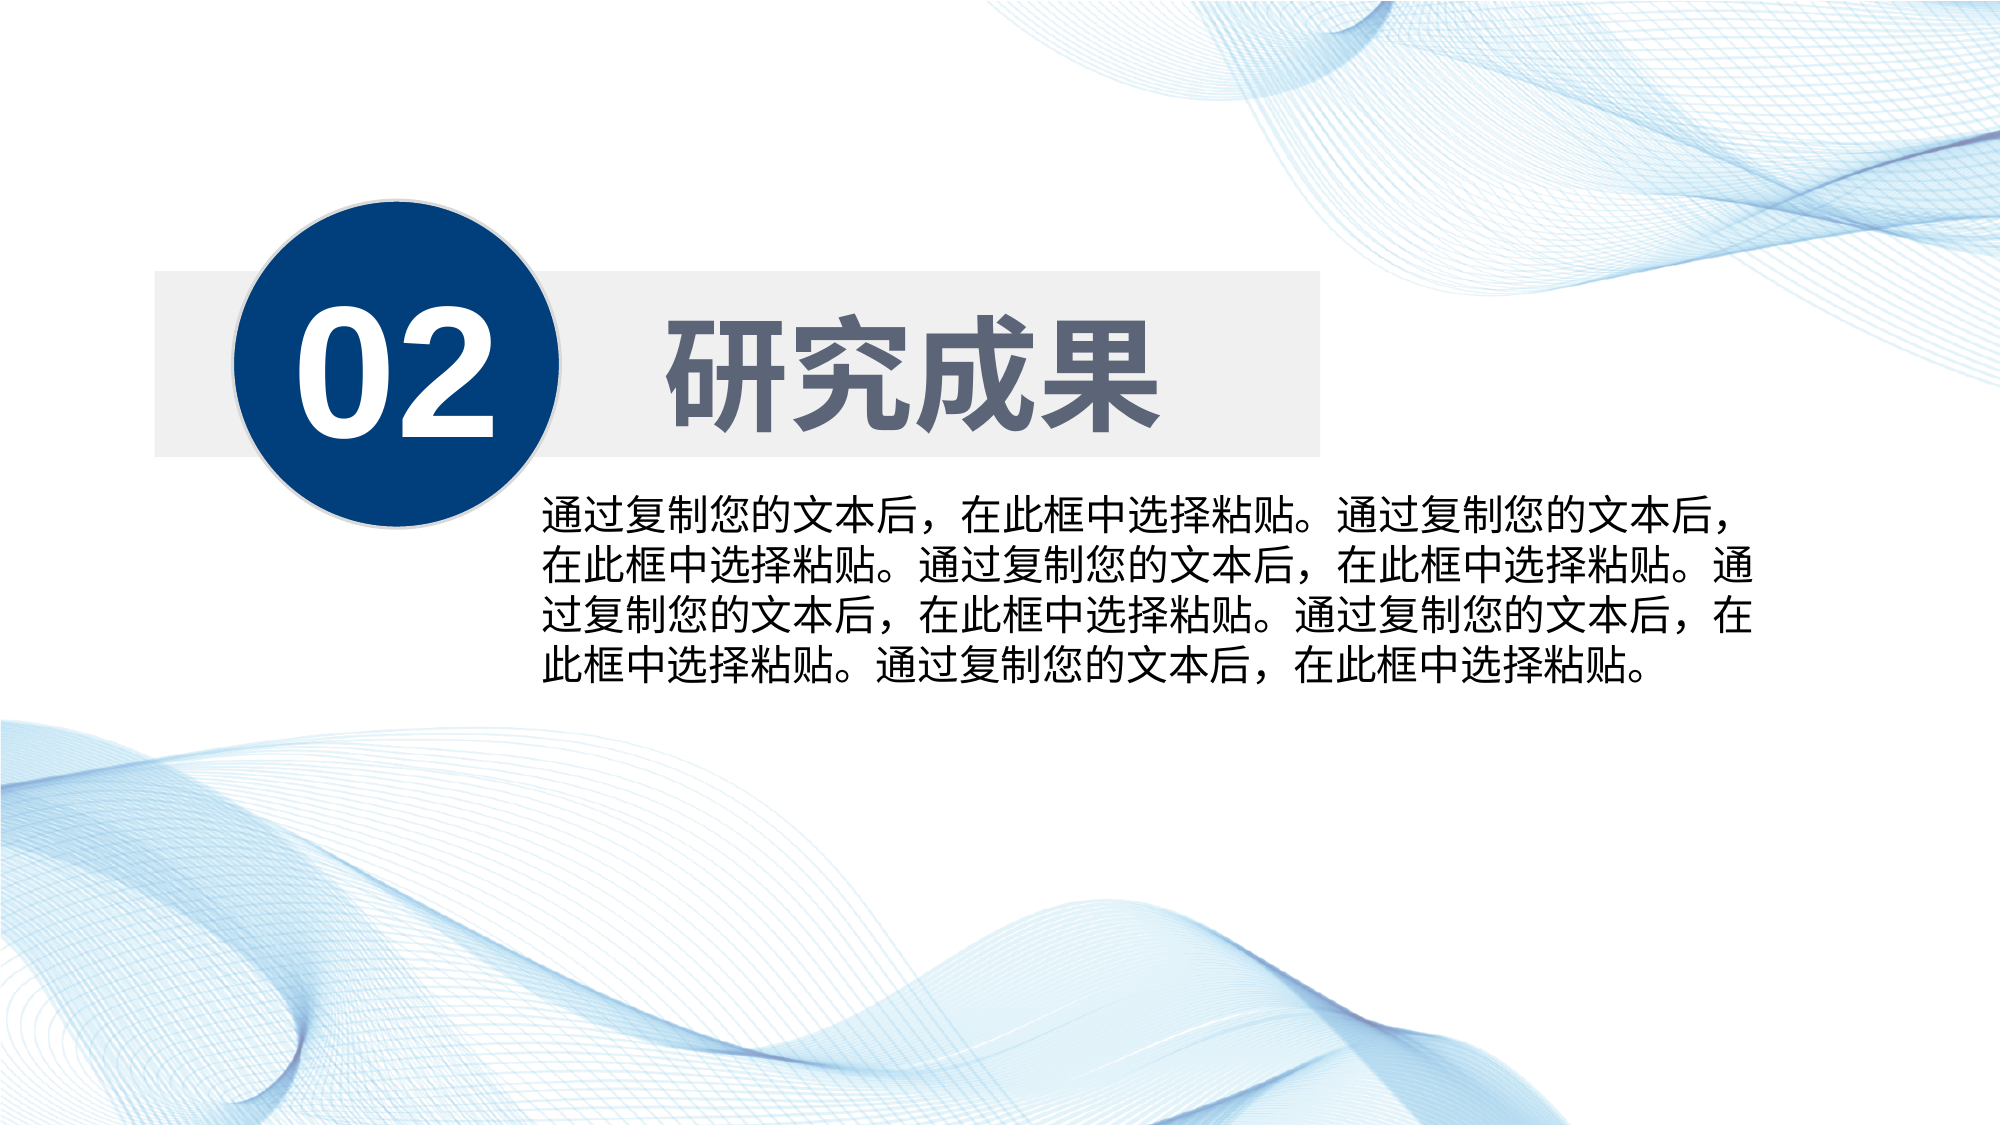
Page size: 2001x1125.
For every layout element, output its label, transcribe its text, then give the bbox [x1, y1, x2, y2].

picture [3, 2, 2000, 1125]
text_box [154, 200, 1321, 529]
text_box 通过复制您的文本后，在此框中选择粘贴。通过复制您的文本后，在此框中选择粘贴。通过复制您的文本后，在此框中选择粘贴。通过复制您的文本后，在此框中选择粘贴。通过复制您的文本后，在此框中选择粘贴。通过复制您的文本后，在此框中选择粘贴。 [526, 463, 1770, 865]
